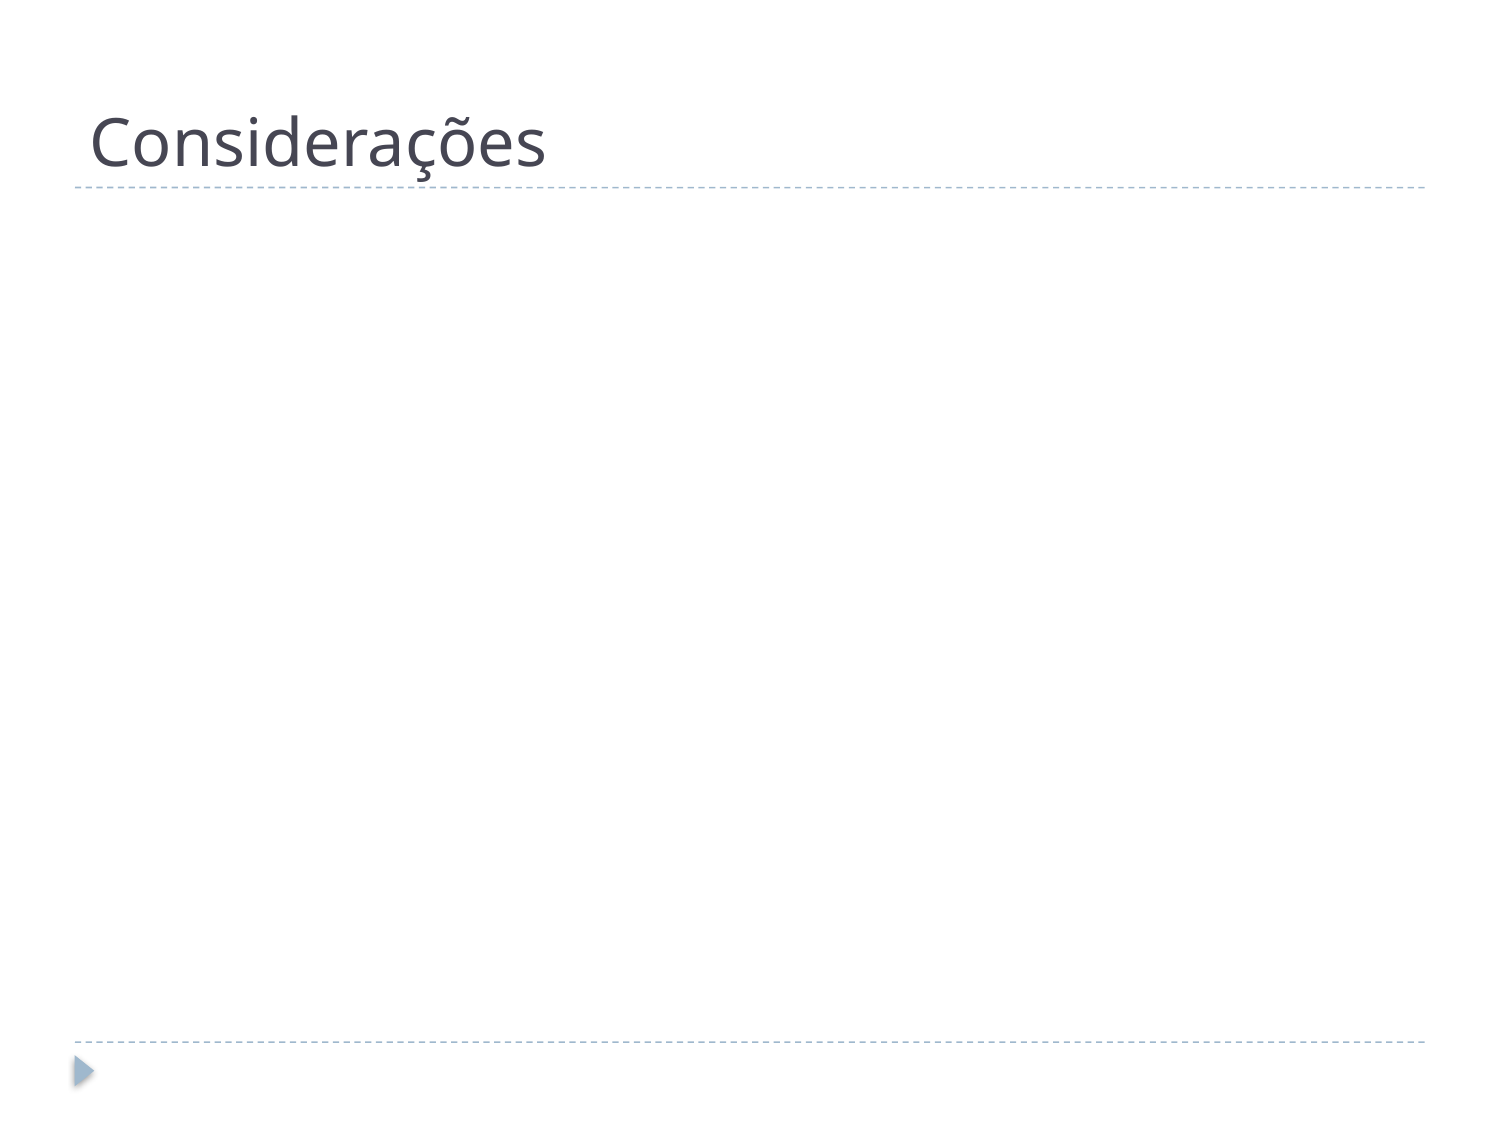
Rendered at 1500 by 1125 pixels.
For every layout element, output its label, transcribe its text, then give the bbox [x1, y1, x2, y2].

title Considerações [75, 24, 1425, 188]
